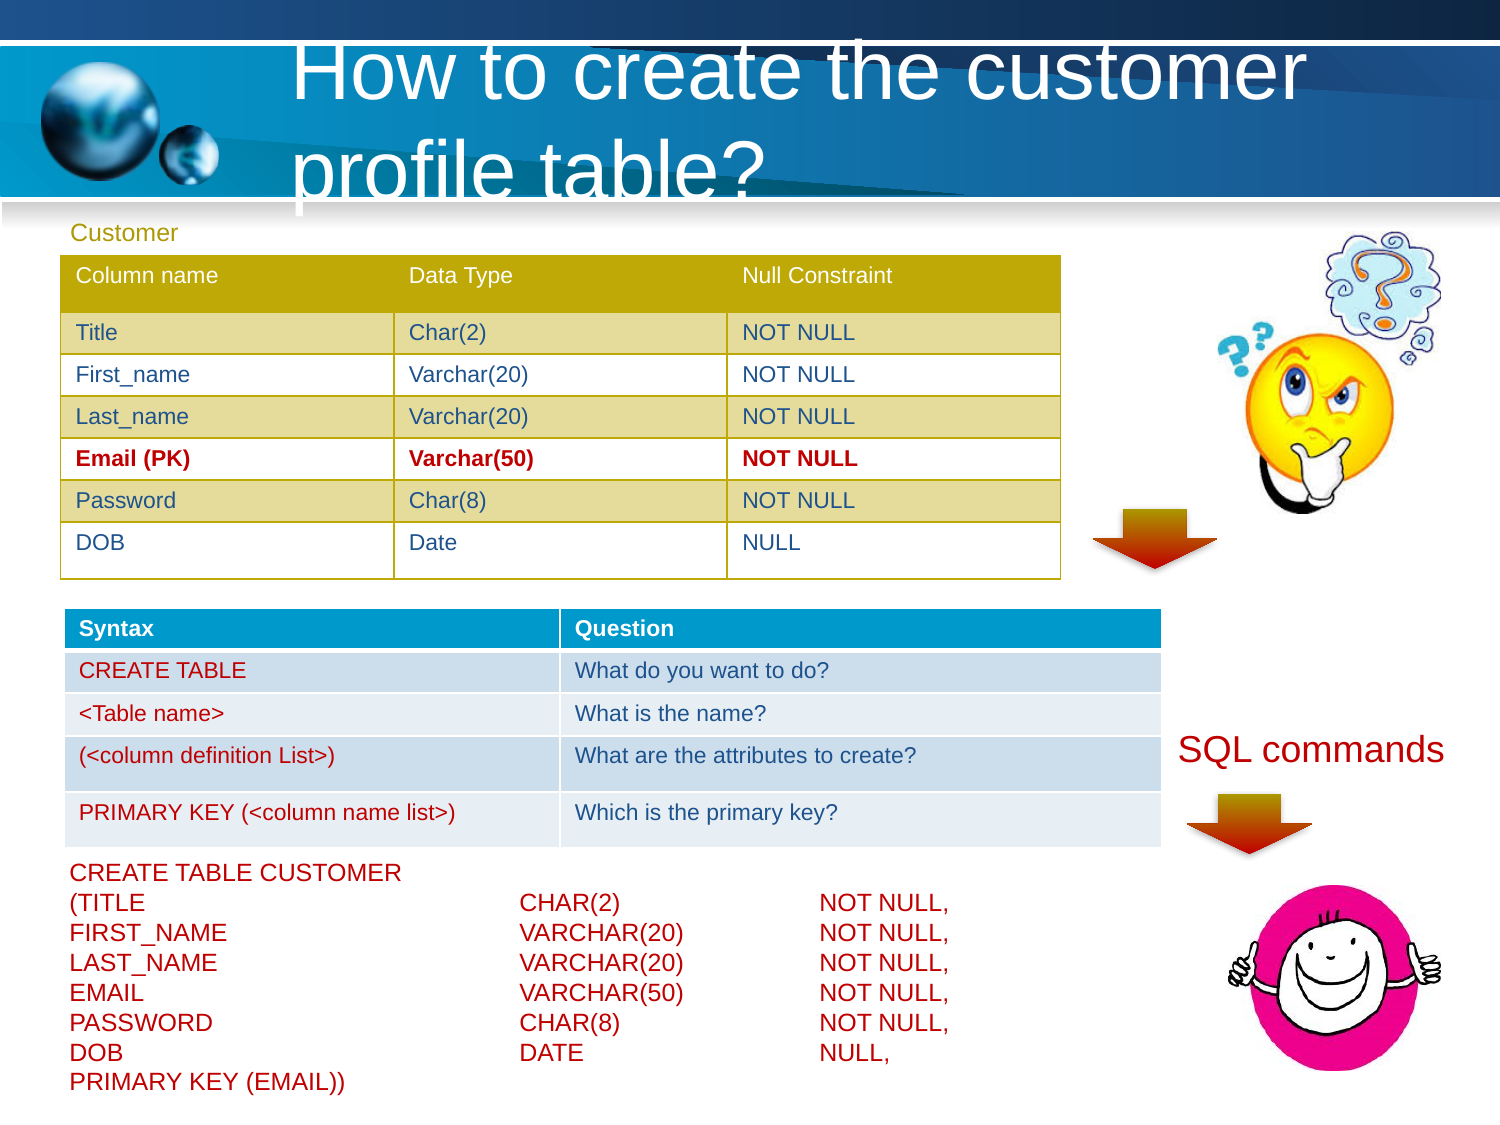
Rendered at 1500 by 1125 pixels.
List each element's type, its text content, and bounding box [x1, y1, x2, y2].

picture [160, 126, 218, 184]
table_cell Char(2) [395, 313, 726, 353]
table_cell Last_name [61, 397, 393, 437]
picture [679, 188, 713, 196]
table_cell <Table name> [65, 694, 559, 735]
table_cell First_name [61, 355, 393, 395]
text_box [1092, 508, 1218, 569]
picture [42, 63, 159, 180]
picture [615, 188, 650, 196]
table_cell PRIMARY KEY (<column name list>) [65, 793, 559, 847]
text_box CREATE TABLE CUSTOMER (TITLE CHAR(2) NOT NULL, FIRST_NAME VARCHAR(20) NOT NULL, LAST_NAME VARCHAR(20) NOT NULL, EMAIL VARCHAR(50) NOT NULL, PASSWORD CHAR(8) NOT NULL, DOB DATE NULL, PRIMARY KEY (EMAIL)) [54, 848, 1343, 1104]
table_cell Title [61, 313, 393, 353]
table_cell Password [61, 481, 393, 521]
picture [661, 188, 667, 196]
table_cell Varchar(20) [395, 355, 726, 395]
table_cell What do you want to do? [561, 653, 1161, 692]
table_header Column name [61, 257, 393, 311]
text_box [1187, 793, 1312, 848]
table_header Question [561, 609, 1161, 648]
table_cell (<column definition List>) [65, 737, 559, 791]
picture [296, 188, 331, 196]
picture [342, 188, 349, 196]
table_cell Varchar(20) [395, 397, 726, 437]
table_header Syntax [65, 609, 559, 648]
table_cell NOT NULL [728, 481, 1060, 521]
picture [1228, 884, 1441, 1071]
table_cell What are the attributes to create? [561, 737, 1161, 791]
table_cell DOB [61, 523, 393, 578]
picture [418, 188, 424, 196]
table_cell What is the name? [561, 694, 1161, 735]
table_cell Which is the primary key? [561, 793, 1161, 847]
picture [476, 188, 510, 196]
table_cell Char(8) [395, 481, 726, 521]
title How to create the customer profile table? [275, 45, 1363, 188]
text_box SQL commands [1162, 717, 1460, 778]
table_cell Email (PK) [61, 439, 393, 479]
picture [369, 188, 403, 196]
table_header Null Constraint [728, 257, 1060, 311]
table_cell NOT NULL [728, 439, 1060, 479]
picture [457, 188, 463, 196]
picture [439, 188, 445, 196]
picture [566, 188, 608, 196]
table_cell CREATE TABLE [65, 653, 559, 692]
picture [546, 188, 561, 196]
table_cell NOT NULL [728, 397, 1060, 437]
picture [1217, 231, 1441, 514]
table_cell NOT NULL [728, 355, 1060, 395]
table_cell NULL [728, 523, 1060, 578]
table_header Data Type [395, 257, 726, 311]
table_cell NOT NULL [728, 313, 1060, 353]
table_cell Varchar(50) [395, 439, 726, 479]
text_box Customer [55, 209, 201, 254]
table_cell Date [395, 523, 726, 578]
